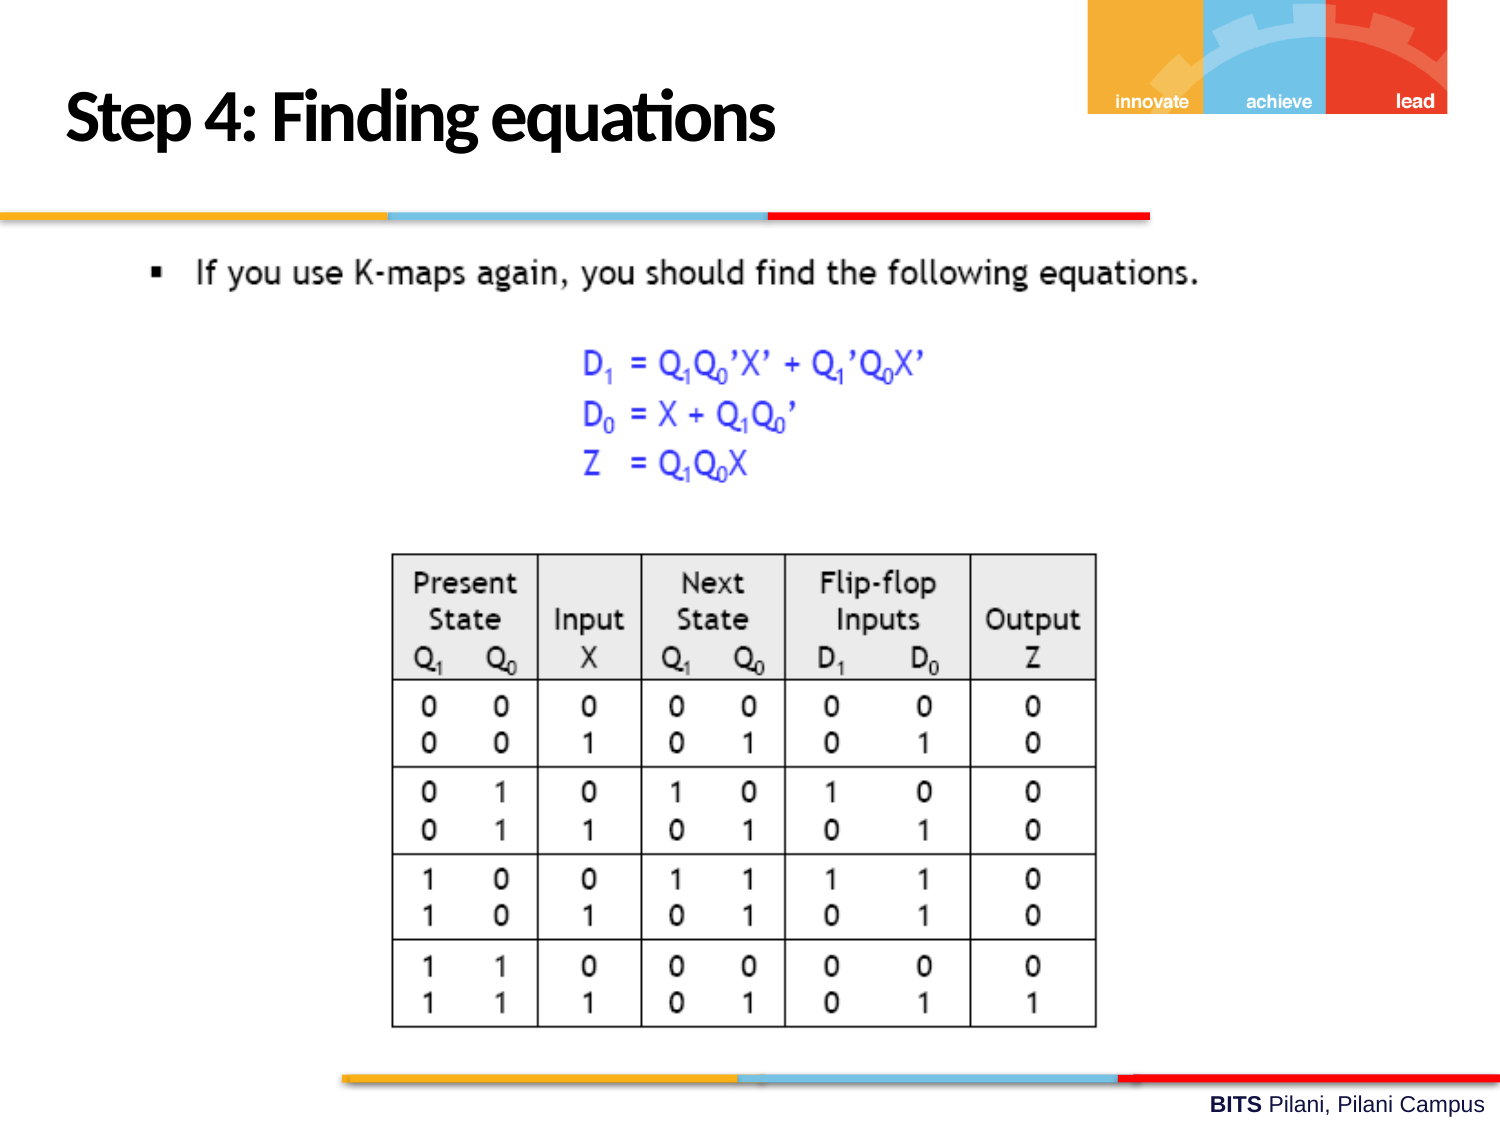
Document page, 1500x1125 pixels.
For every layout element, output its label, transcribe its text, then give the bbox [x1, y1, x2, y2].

picture [1087, 0, 1448, 114]
list Step 4: Finding equations [50, 24, 1088, 213]
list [112, 249, 1388, 1040]
